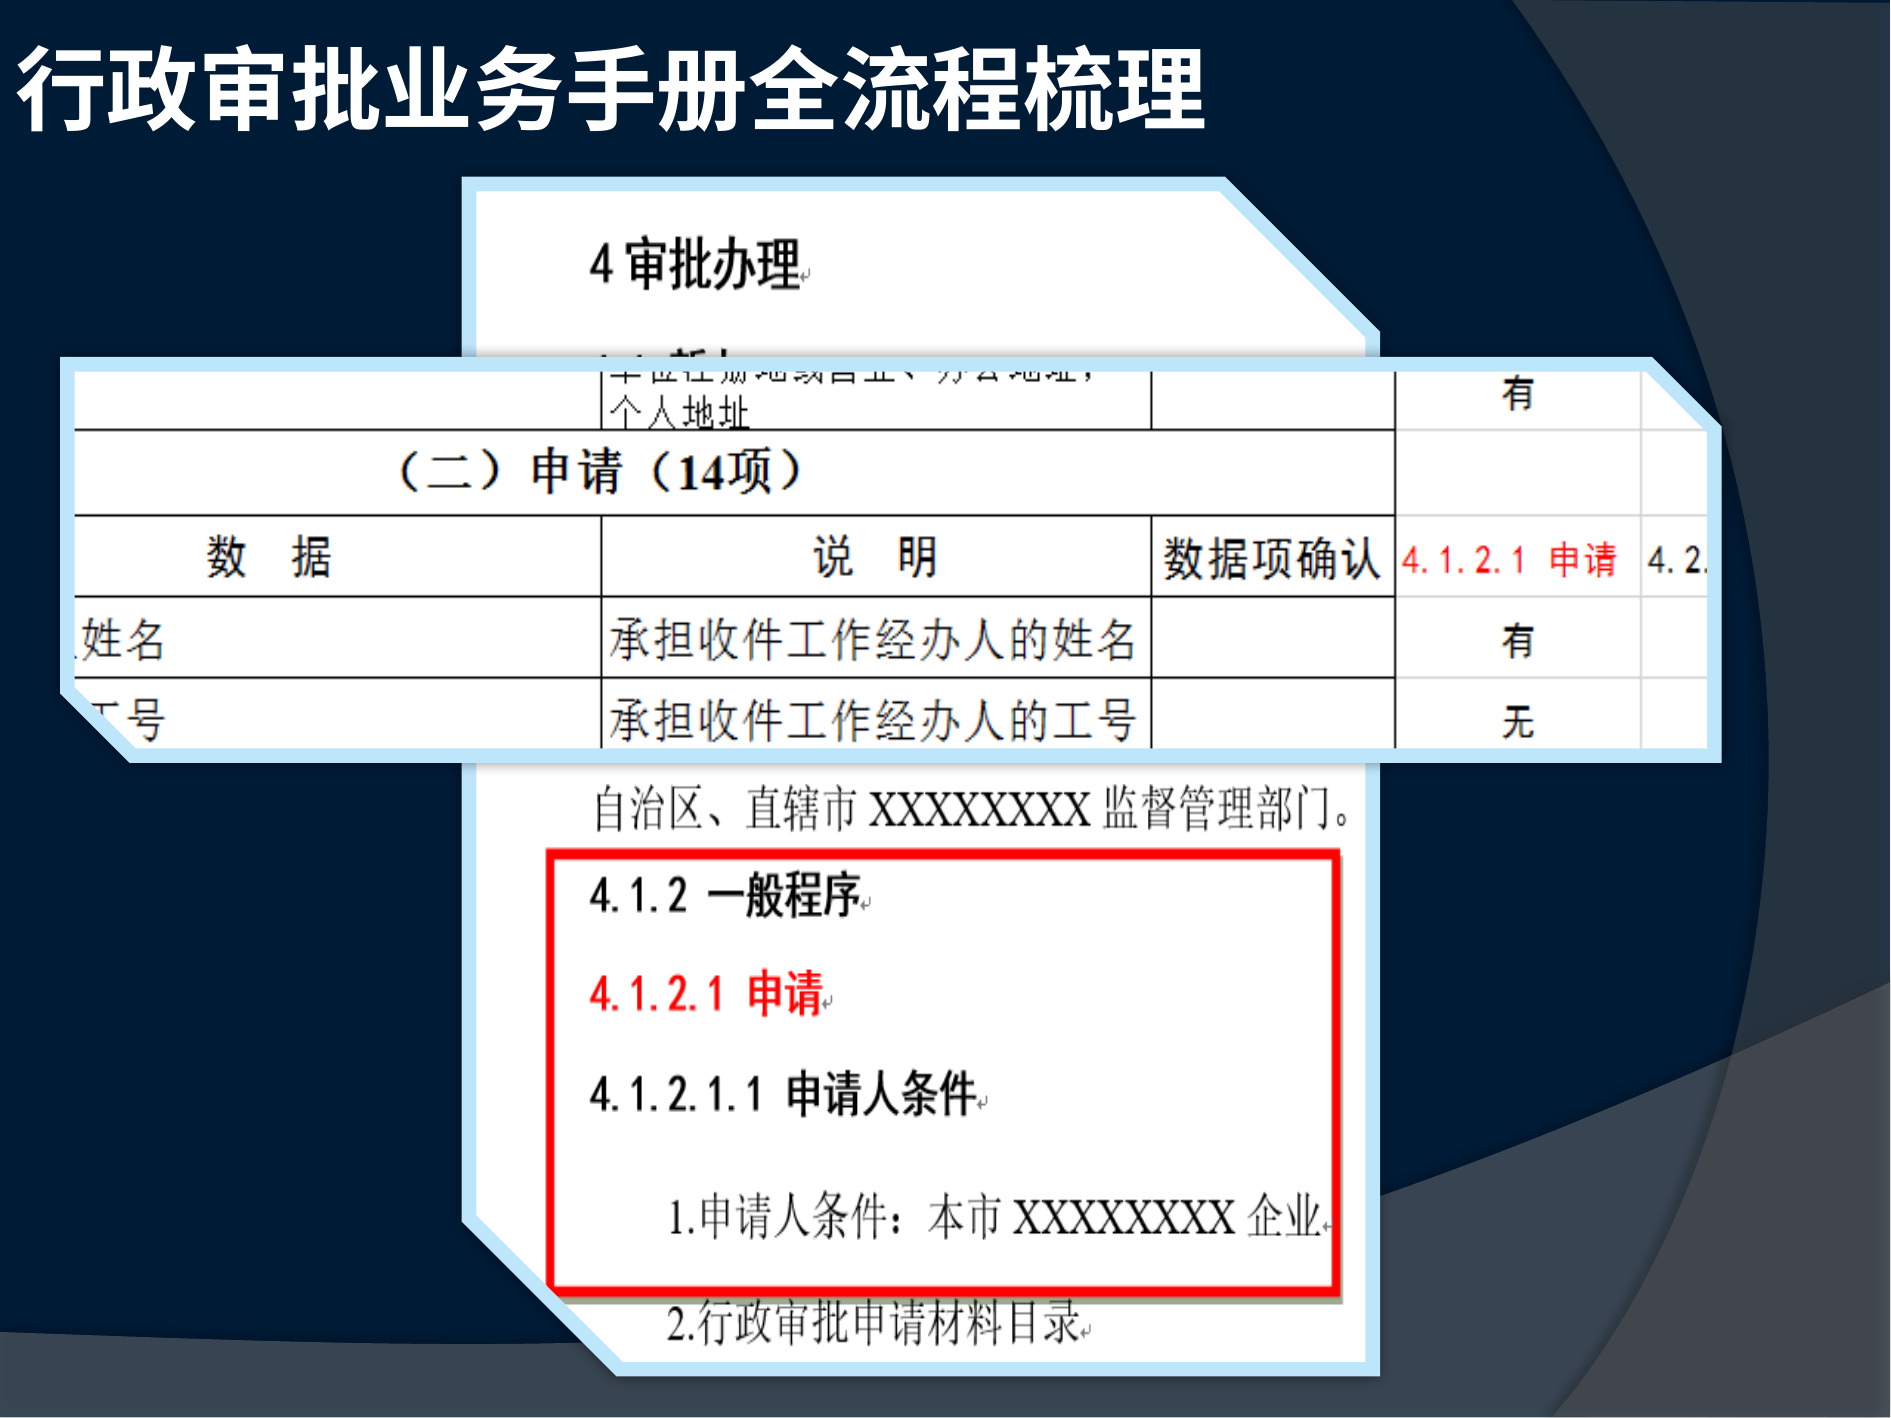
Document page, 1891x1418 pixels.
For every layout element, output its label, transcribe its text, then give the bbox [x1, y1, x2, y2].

picture [468, 766, 1373, 1370]
text_box 行政审批业务手册全流程梳理 [0, 0, 1891, 188]
picture [67, 363, 1715, 756]
picture [468, 183, 1373, 354]
